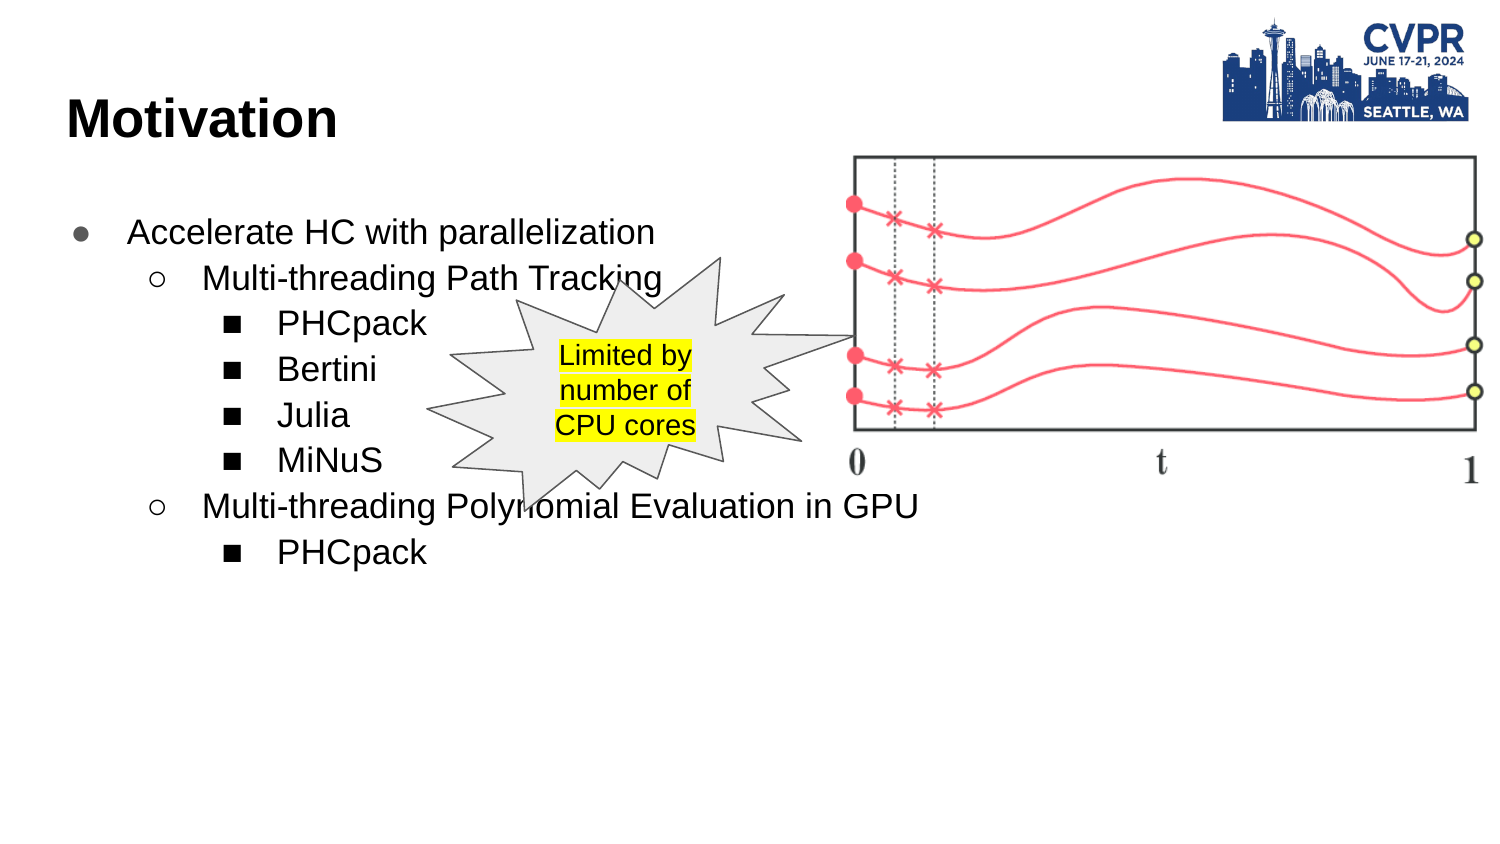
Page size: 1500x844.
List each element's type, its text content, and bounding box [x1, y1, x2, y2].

list Accelerate HC with parallelization Multi-threading Path Tracking PHCpack Bertini Julia MiNuS Multi-threading Polynomial Evaluation in GPU PHCpack [36, 191, 1435, 752]
text_box Limited by number of CPU cores [426, 257, 841, 512]
title Motivation [51, 72, 1449, 167]
picture [846, 145, 1498, 494]
picture [1201, 9, 1489, 131]
